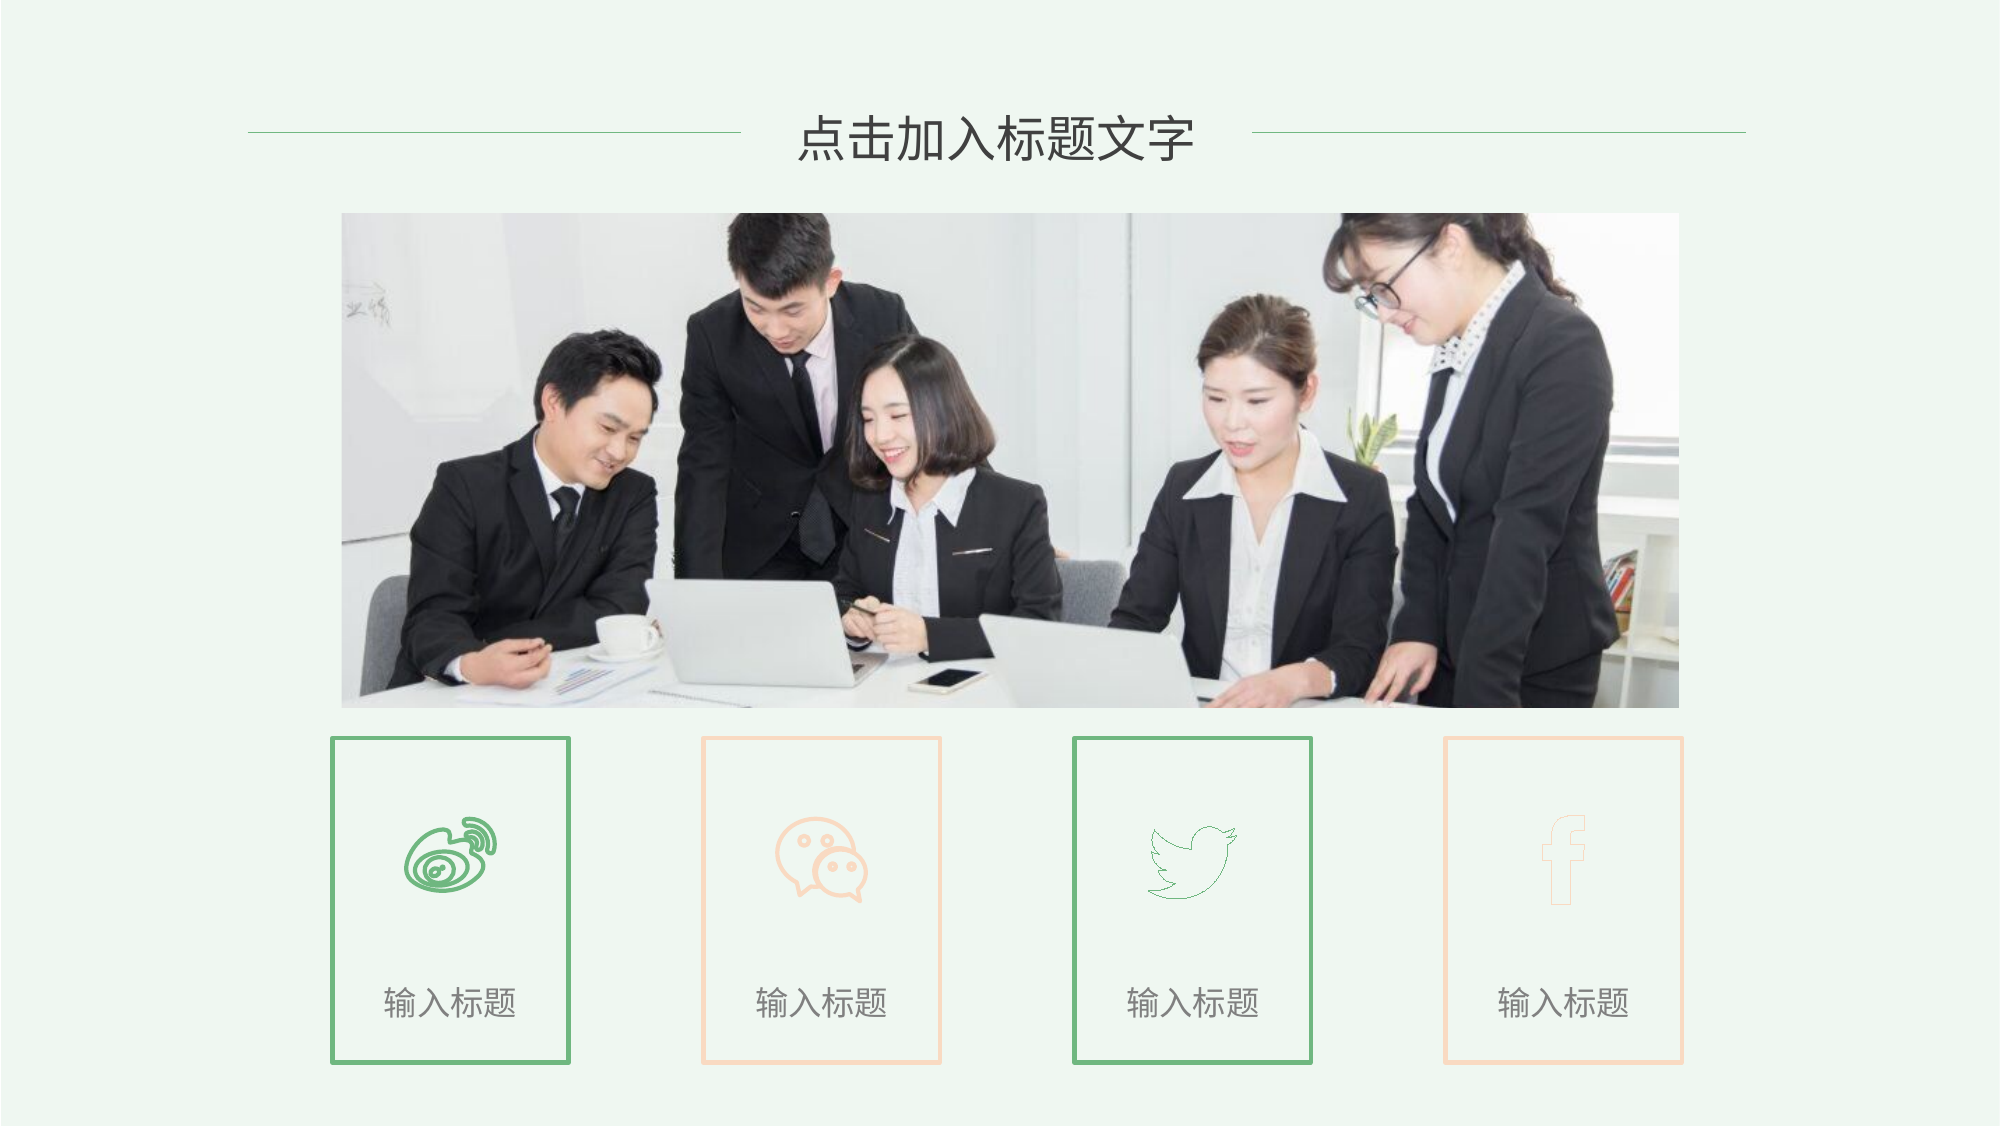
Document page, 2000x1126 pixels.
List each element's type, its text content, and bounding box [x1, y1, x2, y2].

picture [3, 1, 1998, 1126]
text_box [701, 736, 942, 1065]
text_box [404, 816, 497, 893]
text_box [247, 102, 1747, 175]
text_box 输入标题 [740, 975, 903, 1030]
text_box [775, 816, 868, 904]
text_box [330, 736, 571, 1065]
text_box [1542, 815, 1585, 905]
text_box [1443, 736, 1684, 1065]
text_box 输入标题 [1482, 975, 1645, 1030]
text_box [1148, 826, 1237, 899]
text_box [1072, 736, 1313, 1065]
text_box 输入标题 [1111, 975, 1275, 1030]
text_box 输入标题 [369, 975, 532, 1030]
